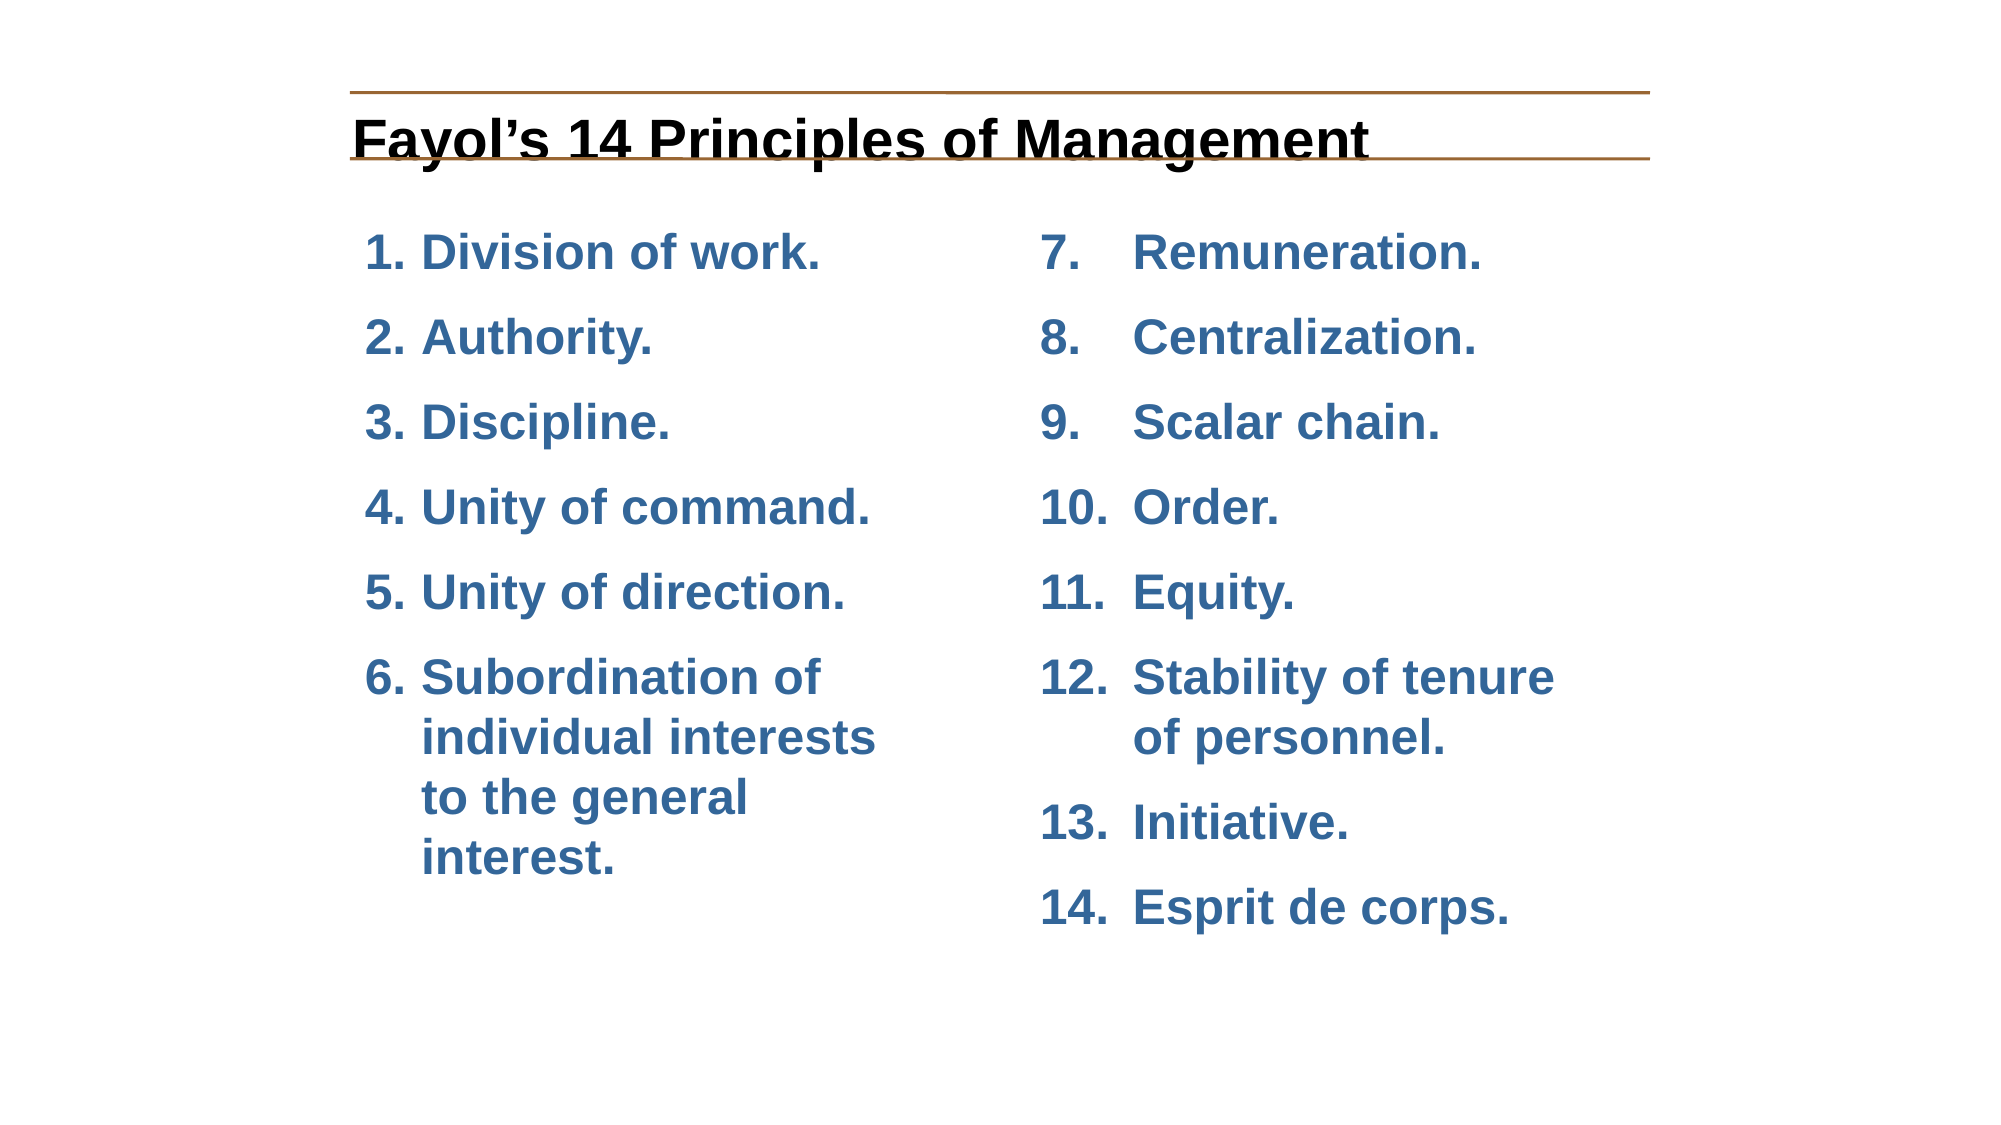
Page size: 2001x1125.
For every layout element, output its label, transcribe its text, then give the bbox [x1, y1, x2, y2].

text_box Division of work. Authority. Discipline. Unity of command. Unity of direction. Subordination of individual interests to the general interest. [350, 212, 913, 893]
text_box Remuneration. Centralization. Scalar chain. Order. Equity. Stability of tenure of personnel. Initiative. Esprit de corps. [1025, 212, 1588, 943]
title Fayol’s 14 Principles of Management [337, 94, 1663, 182]
